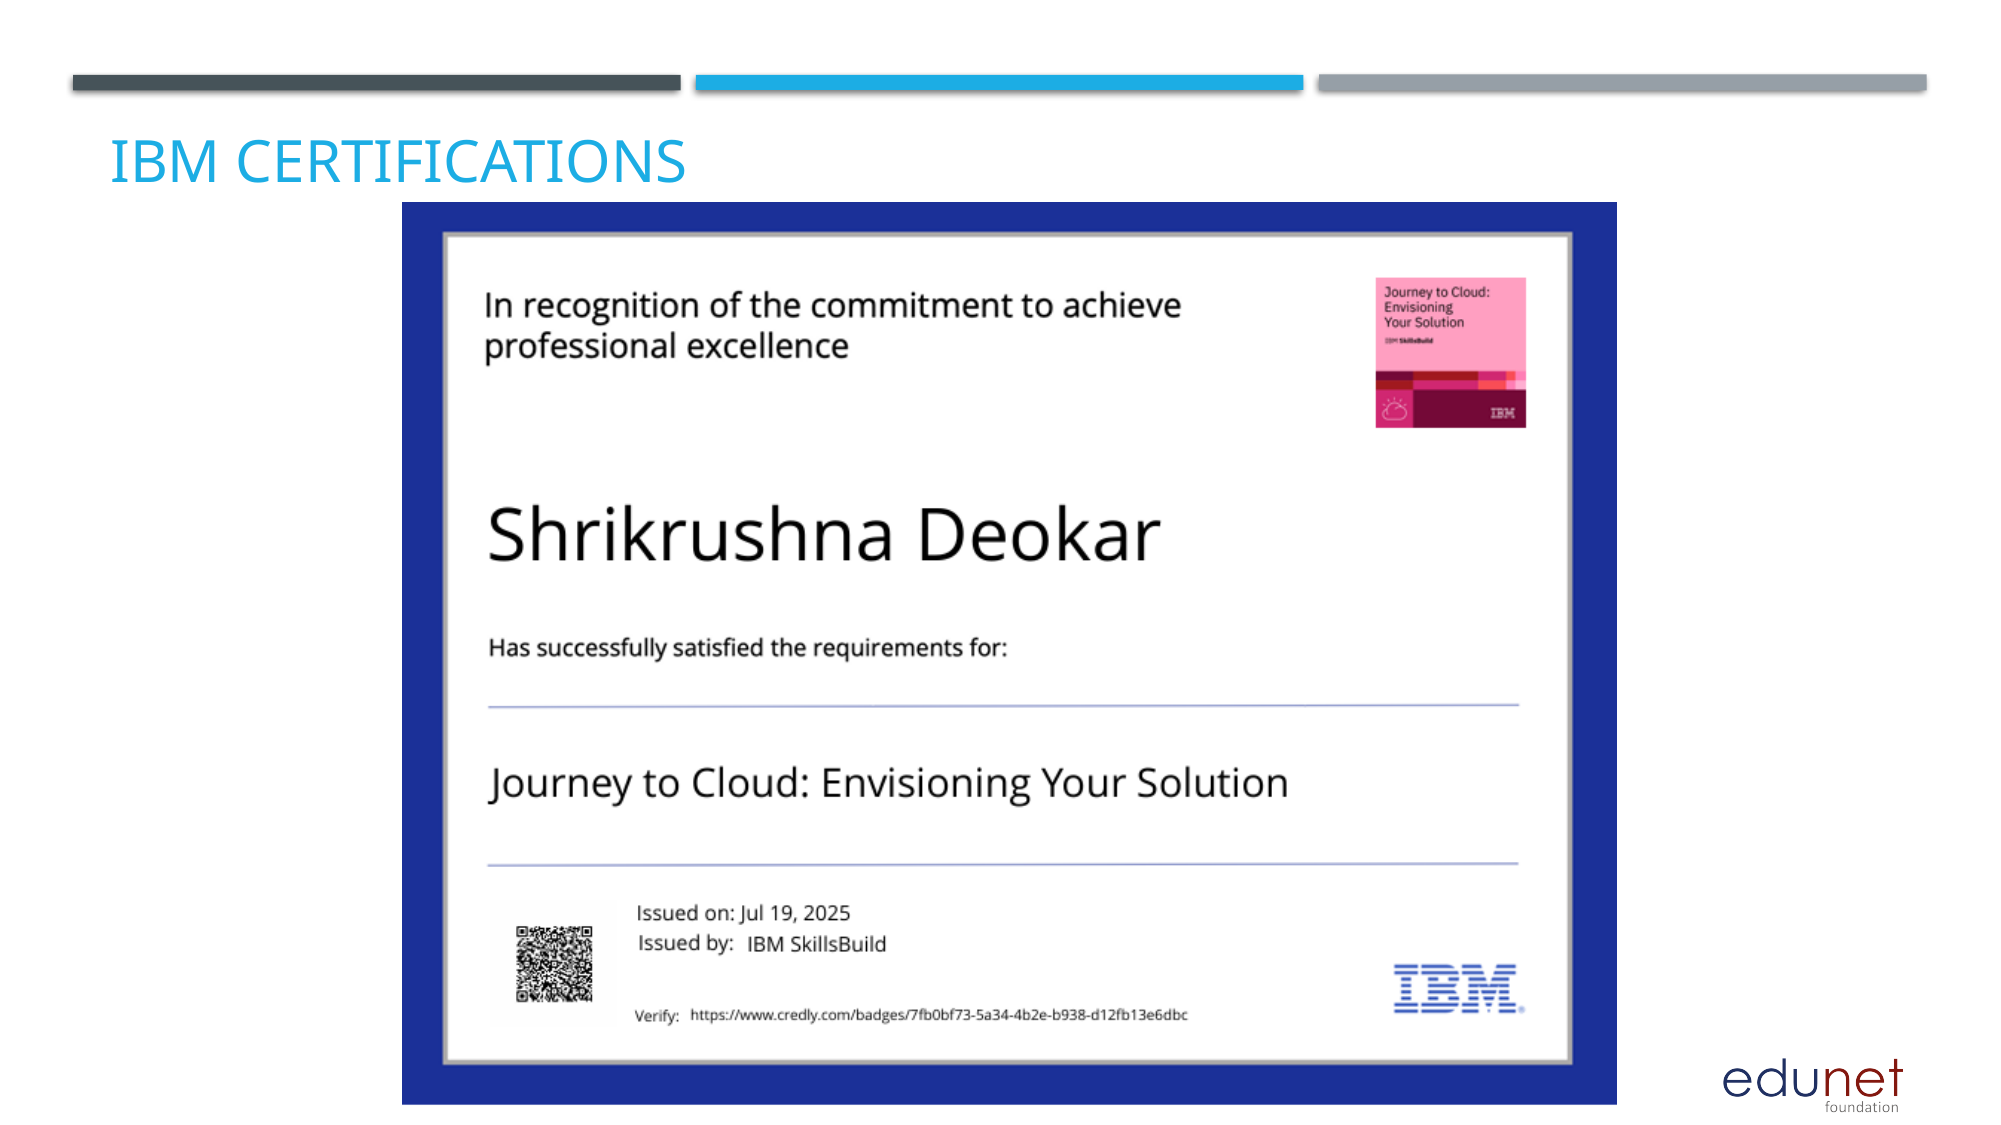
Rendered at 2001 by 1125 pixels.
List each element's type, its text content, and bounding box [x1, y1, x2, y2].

picture [1719, 1056, 1905, 1116]
title IBM Certifications [95, 115, 1905, 203]
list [401, 201, 1617, 1108]
